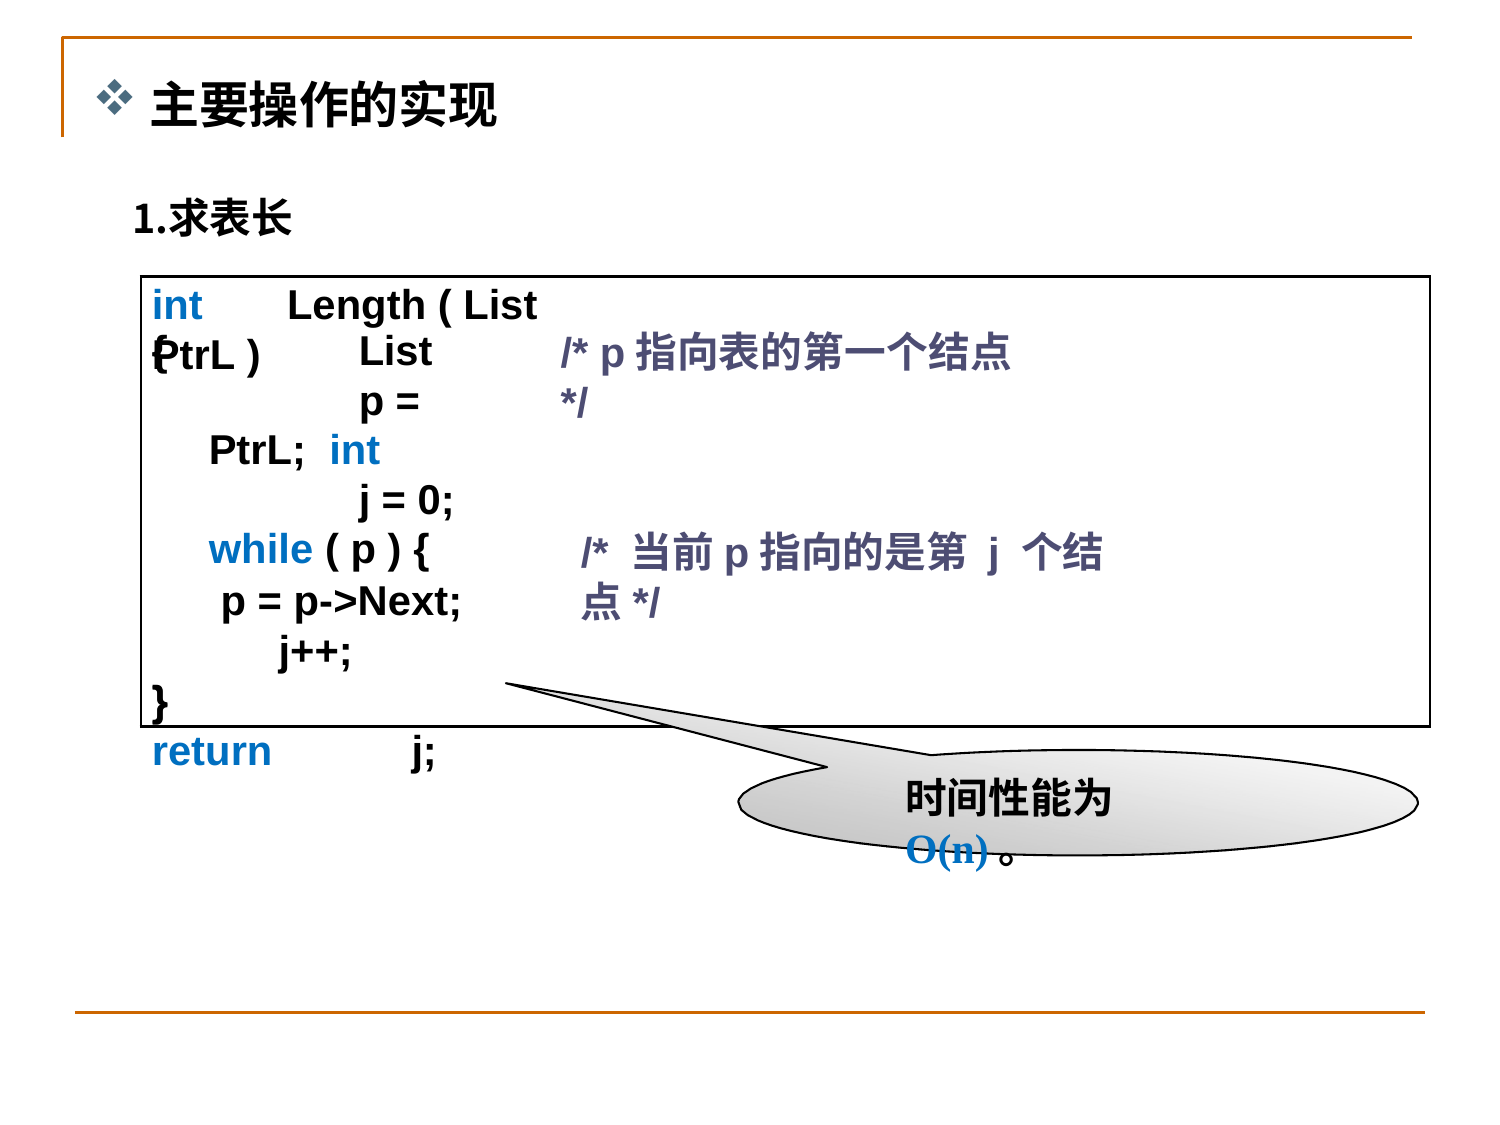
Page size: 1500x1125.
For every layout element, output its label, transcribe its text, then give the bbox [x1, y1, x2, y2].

text_box [505, 683, 1418, 848]
text_box 时间性能为O(n)。 [903, 770, 1253, 873]
text_box [1253, 806, 1418, 856]
text_box [511, 683, 1418, 799]
text_box { List p = PtrL; int j = 0; while ( p ) { p = p->Next; j++; } return j; [149, 323, 522, 774]
text_box } [149, 673, 171, 726]
text_box 主要操作的实现 求表长 int Length ( List PtrL ) [90, 71, 609, 378]
text_box /* p指向表的第一个结点*/ [558, 323, 1034, 426]
text_box /* 当前p指向的是第 j 个结点*/ [578, 523, 1130, 627]
text_box [505, 684, 903, 856]
